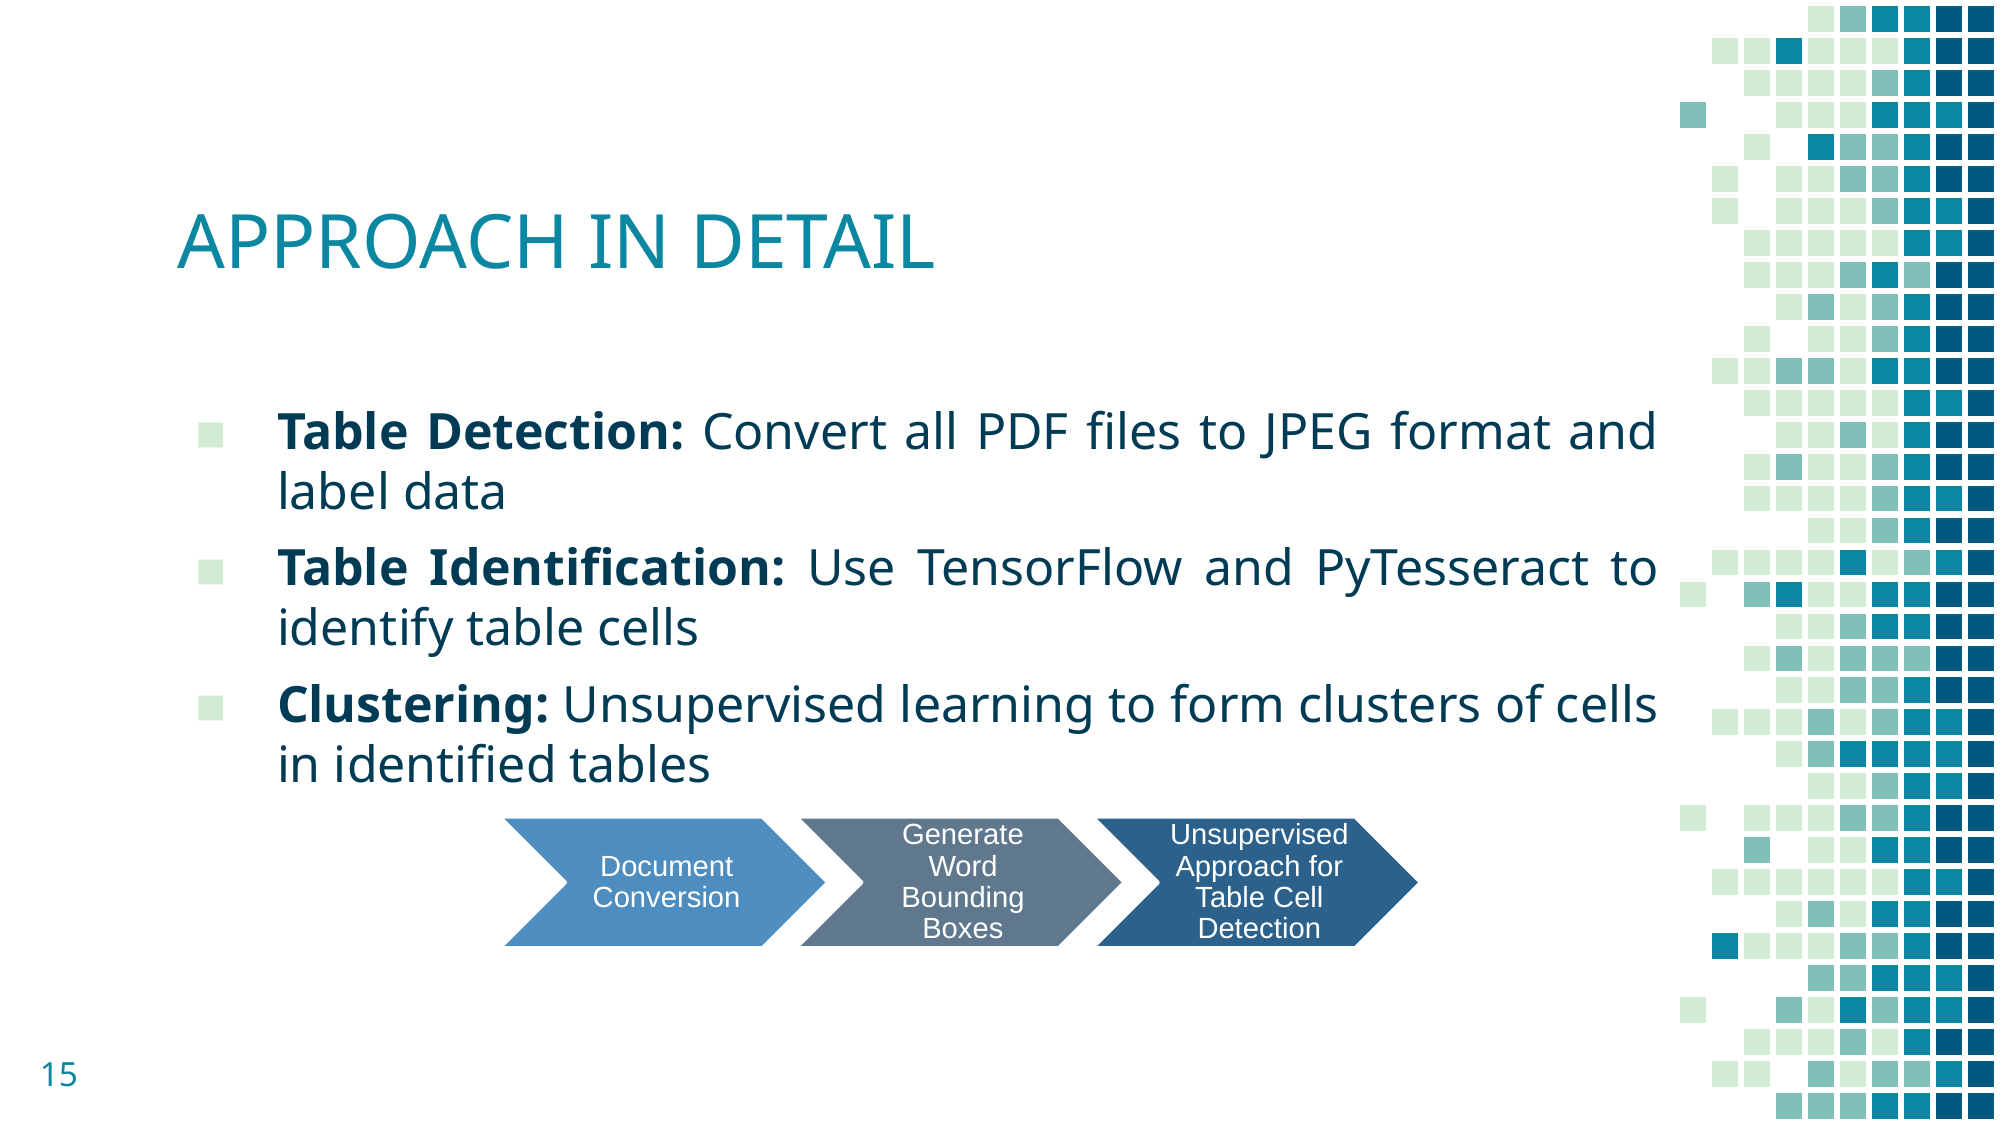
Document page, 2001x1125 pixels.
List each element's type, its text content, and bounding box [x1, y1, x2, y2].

list Table Detection: Convert all PDF files to JPEG format and label data Table Identification: Use TensorFlow and PyTesseract to identify table cells Clustering: Unsupervised learning to form clusters of cells in identified tables [157, 379, 1680, 1032]
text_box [498, 752, 1422, 1013]
slide_number 15 [20, 1032, 140, 1119]
title APPROACH IN DETAIL [157, 116, 1636, 304]
